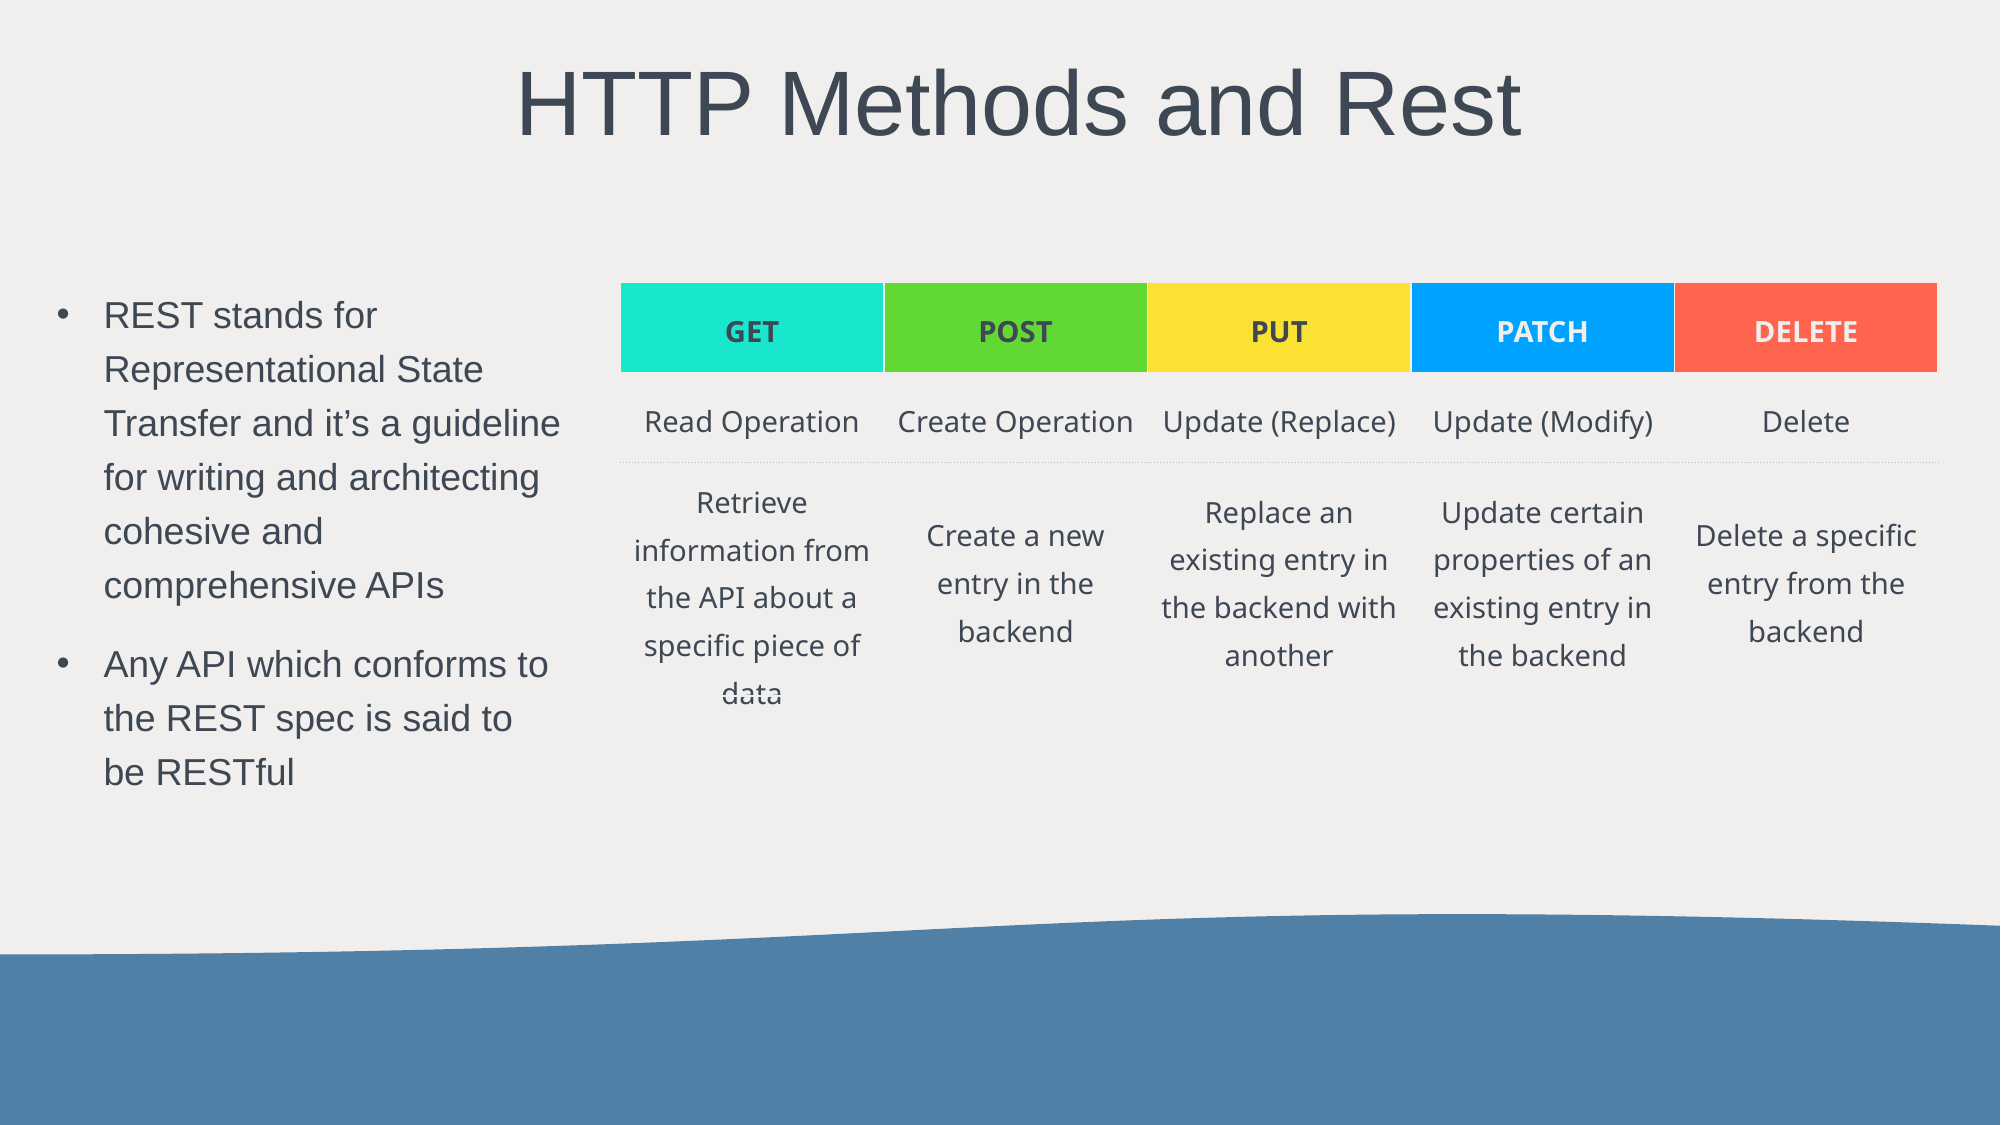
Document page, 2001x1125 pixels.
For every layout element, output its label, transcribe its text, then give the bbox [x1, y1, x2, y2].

table_cell Create a new entry in the backend [885, 462, 1147, 695]
table_cell Update (Modify) [1412, 373, 1674, 462]
table_cell Create Operation [885, 373, 1147, 462]
text_box [0, 914, 2000, 1125]
table_cell Update certain properties of an existing entry in the backend [1412, 462, 1674, 695]
table_header DELETE [1675, 283, 1937, 372]
table_header PUT [1148, 283, 1410, 372]
table_cell Delete a specific entry from the backend [1675, 462, 1937, 695]
table_header GET [621, 283, 883, 372]
table_cell Update (Replace) [1148, 373, 1410, 462]
table_header PATCH [1412, 283, 1674, 372]
table_cell Replace an existing entry in the backend with another [1148, 462, 1410, 695]
text_box REST stands for Representational State Transfer and it’s a guideline for writing and architecting cohesive and comprehensive APIs Any API which conforms to the REST spec is said to be RESTful [56, 282, 563, 794]
table_cell Delete [1675, 373, 1937, 462]
table_cell Read Operation [621, 373, 883, 462]
table_cell Retrieve information from the API about a specific piece of data [621, 462, 883, 695]
table_header POST [885, 283, 1147, 372]
title HTTP Methods and Rest [175, 59, 1863, 152]
